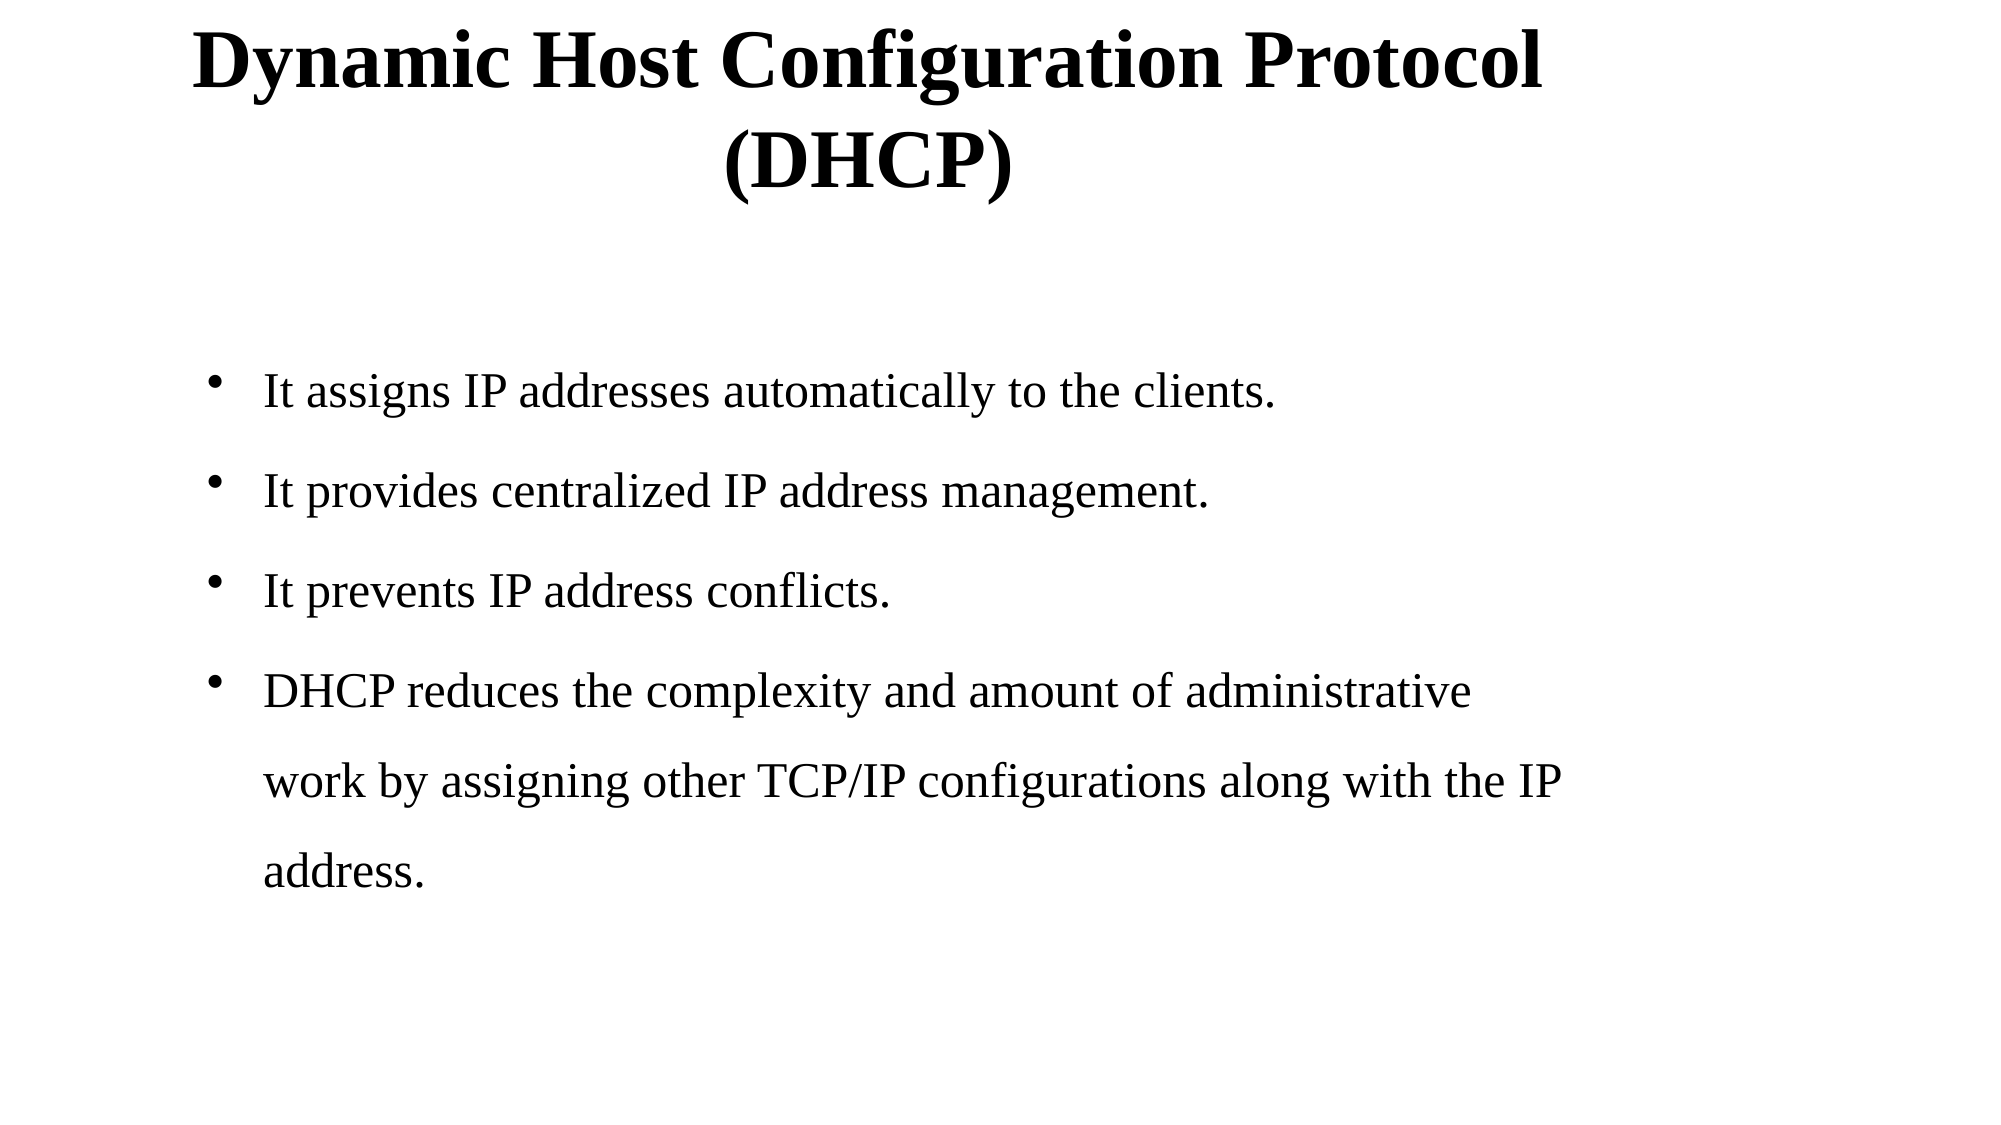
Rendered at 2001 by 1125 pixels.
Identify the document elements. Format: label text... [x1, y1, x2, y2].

title Dynamic Host Configuration Protocol (DHCP) [134, 50, 1604, 159]
list It assigns IP addresses automatically to the clients. It provides centralized IP address management. It prevents IP address conflicts. DHCP reduces the complexity and amount of administrative work by assigning other TCP/IP configurations along with the IP address. [191, 319, 1603, 957]
